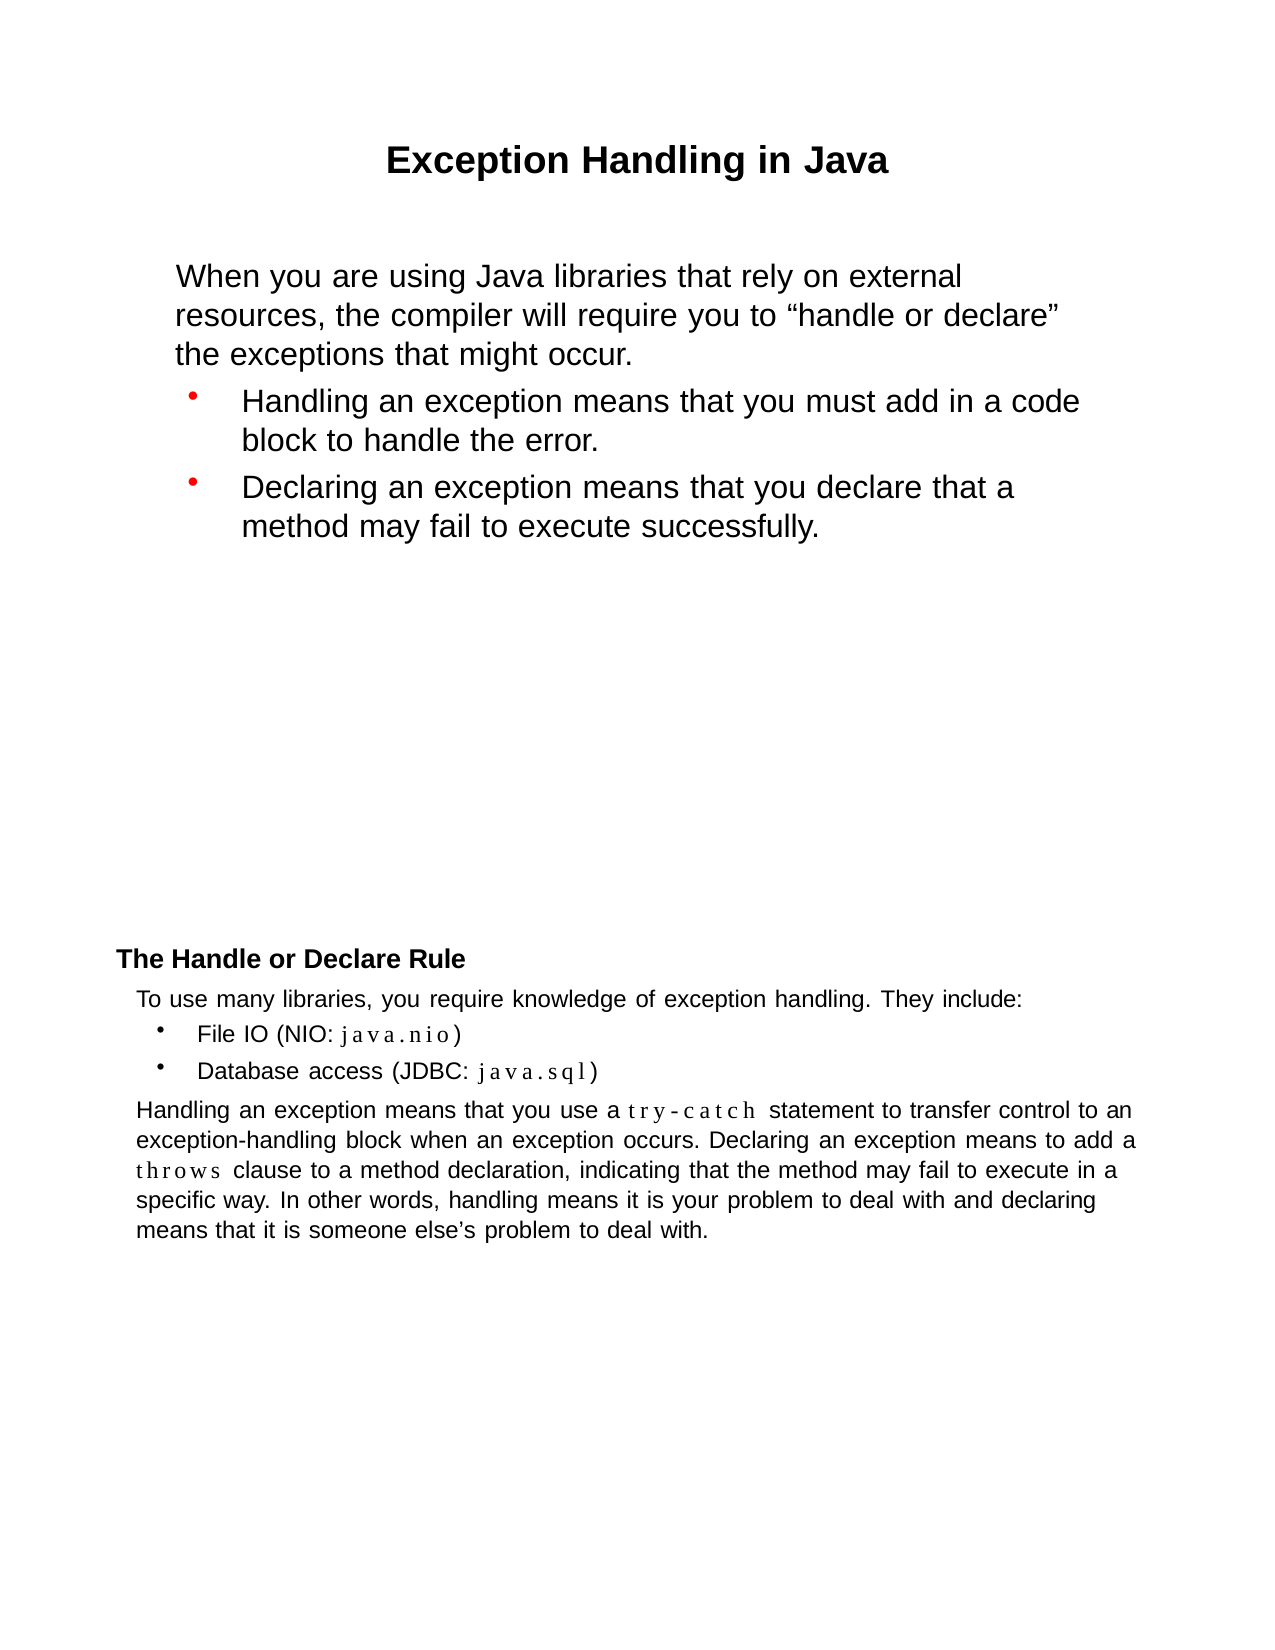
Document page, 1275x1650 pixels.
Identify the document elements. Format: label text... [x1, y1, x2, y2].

text_box Exception Handling in Java When you are using Java libraries that rely on external resources, the compiler will require you to “handle or declare” the exceptions that might occur. Handling an exception means that you must add in a code block to handle the error. Declaring an exception means that you declare that a method may fail to execute successfully. [173, 132, 1089, 545]
text_box The Handle or Declare Rule To use many libraries, you require knowledge of exception handling. They include: File IO (NIO: java.nio) Database access (JDBC: java.sql) Handling an exception means that you use a try-catch statement to transfer control to an exception-handling block when an exception occurs. Declaring an exception means to add a throws clause to a method declaration, indicating that the method may fail to execute in a specific way. In other words, handling means it is your problem to deal with and declaring means that it is someone else’s problem to deal with. [113, 860, 1150, 1244]
